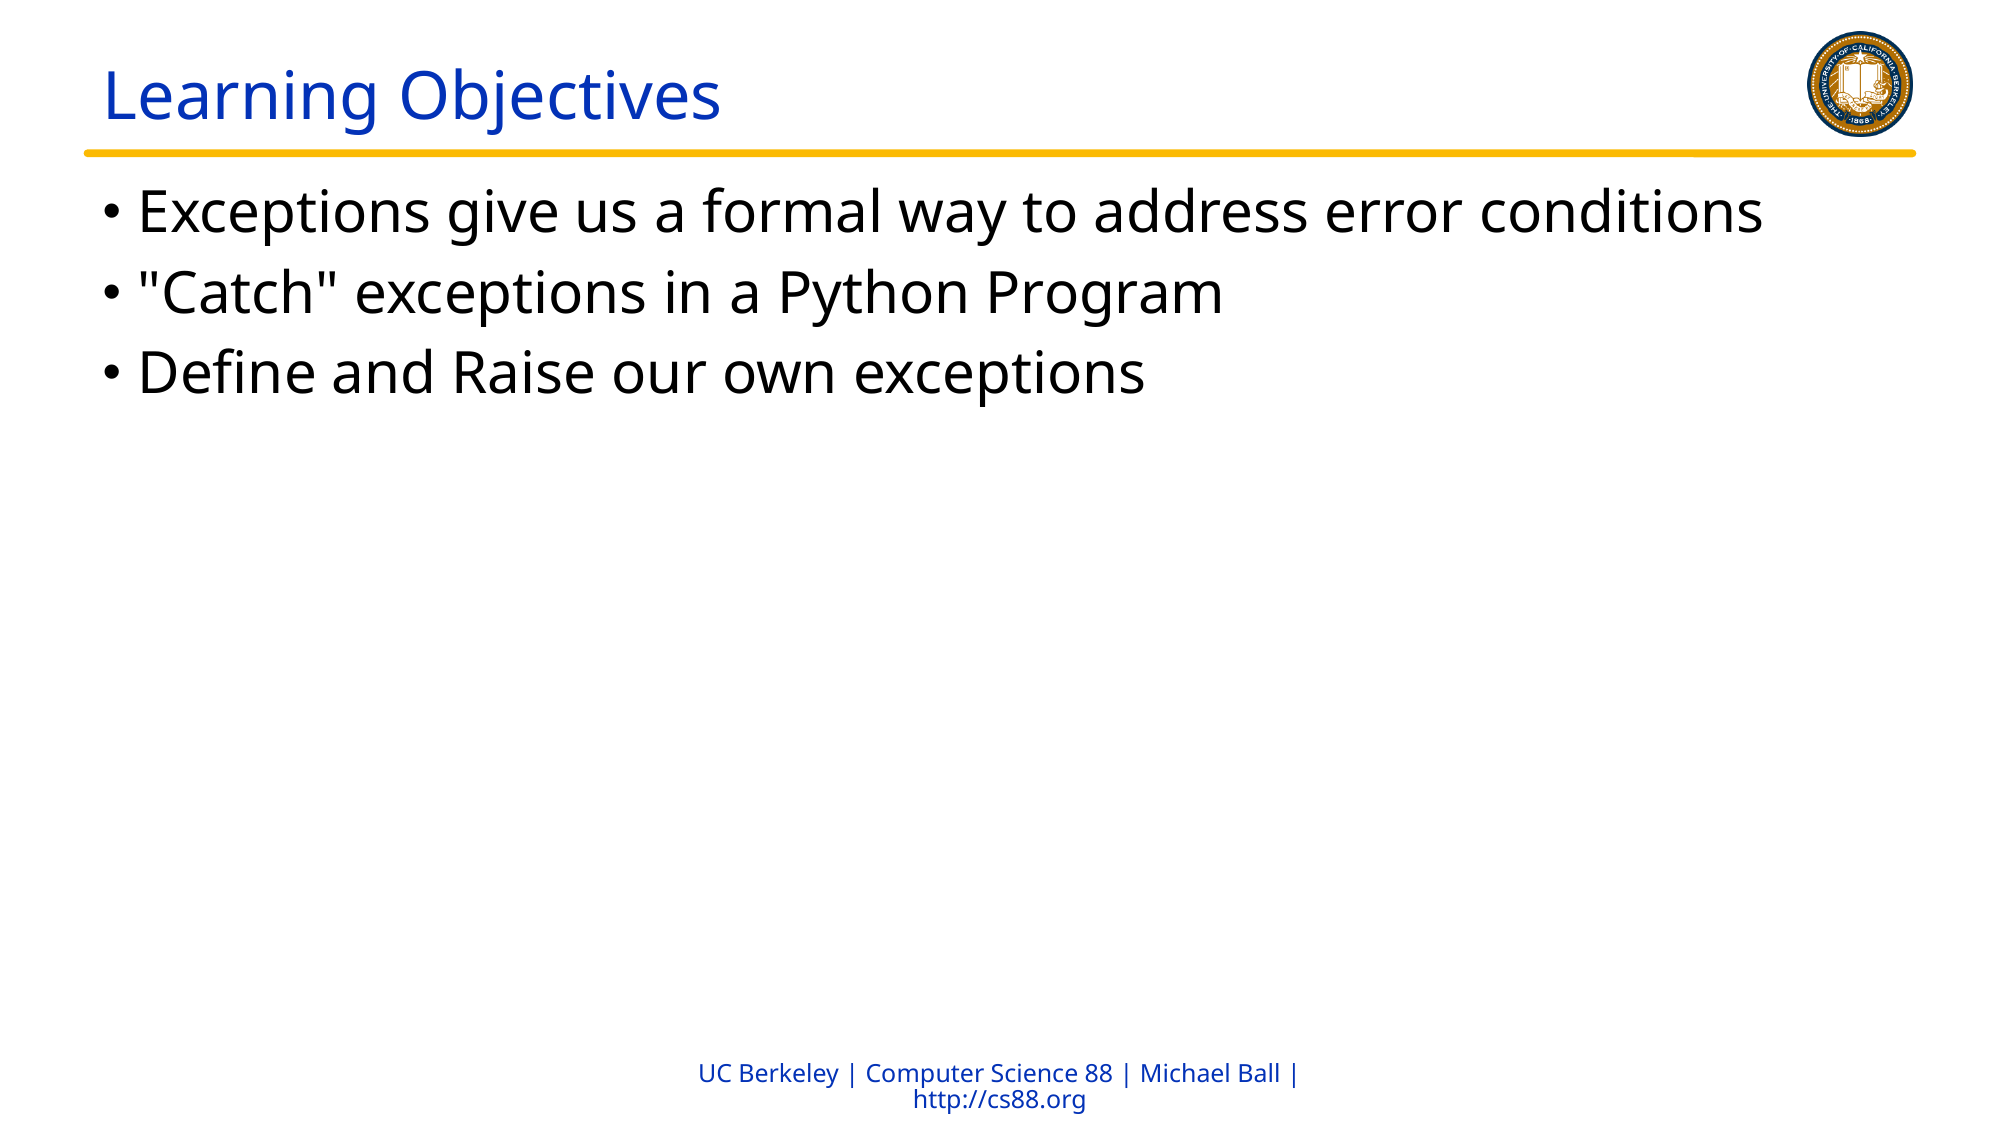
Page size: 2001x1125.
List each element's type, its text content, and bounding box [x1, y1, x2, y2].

title Learning Objectives [87, 37, 1763, 159]
picture [1807, 31, 1913, 137]
list Exceptions give us a formal way to address error conditions "Catch" exceptions in a Python Program Define and Raise our own exceptions [87, 174, 1913, 1038]
